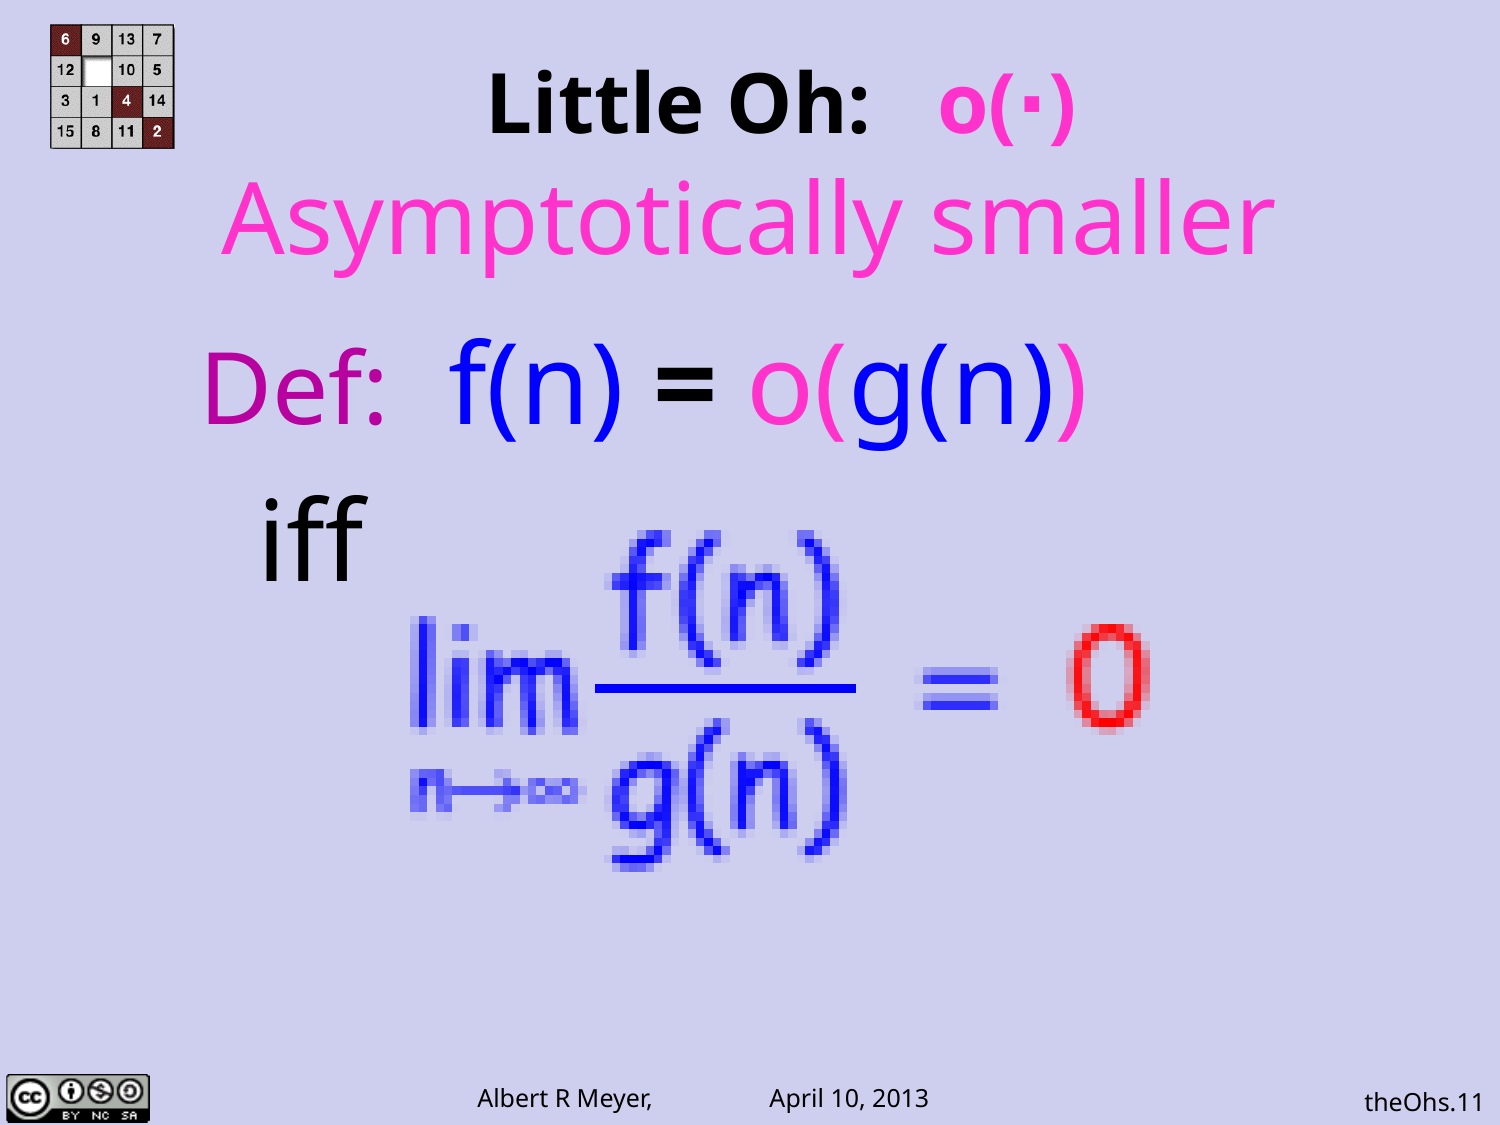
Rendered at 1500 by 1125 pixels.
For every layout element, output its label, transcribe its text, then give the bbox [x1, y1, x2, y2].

title Little Oh: o(∙) [187, 24, 1376, 176]
list Asymptotically smaller [206, 160, 1408, 332]
text_box Def: f(n) = o(g(n)) iff [184, 304, 1270, 615]
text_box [351, 488, 1151, 882]
picture [50, 24, 175, 149]
picture [6, 1074, 150, 1123]
